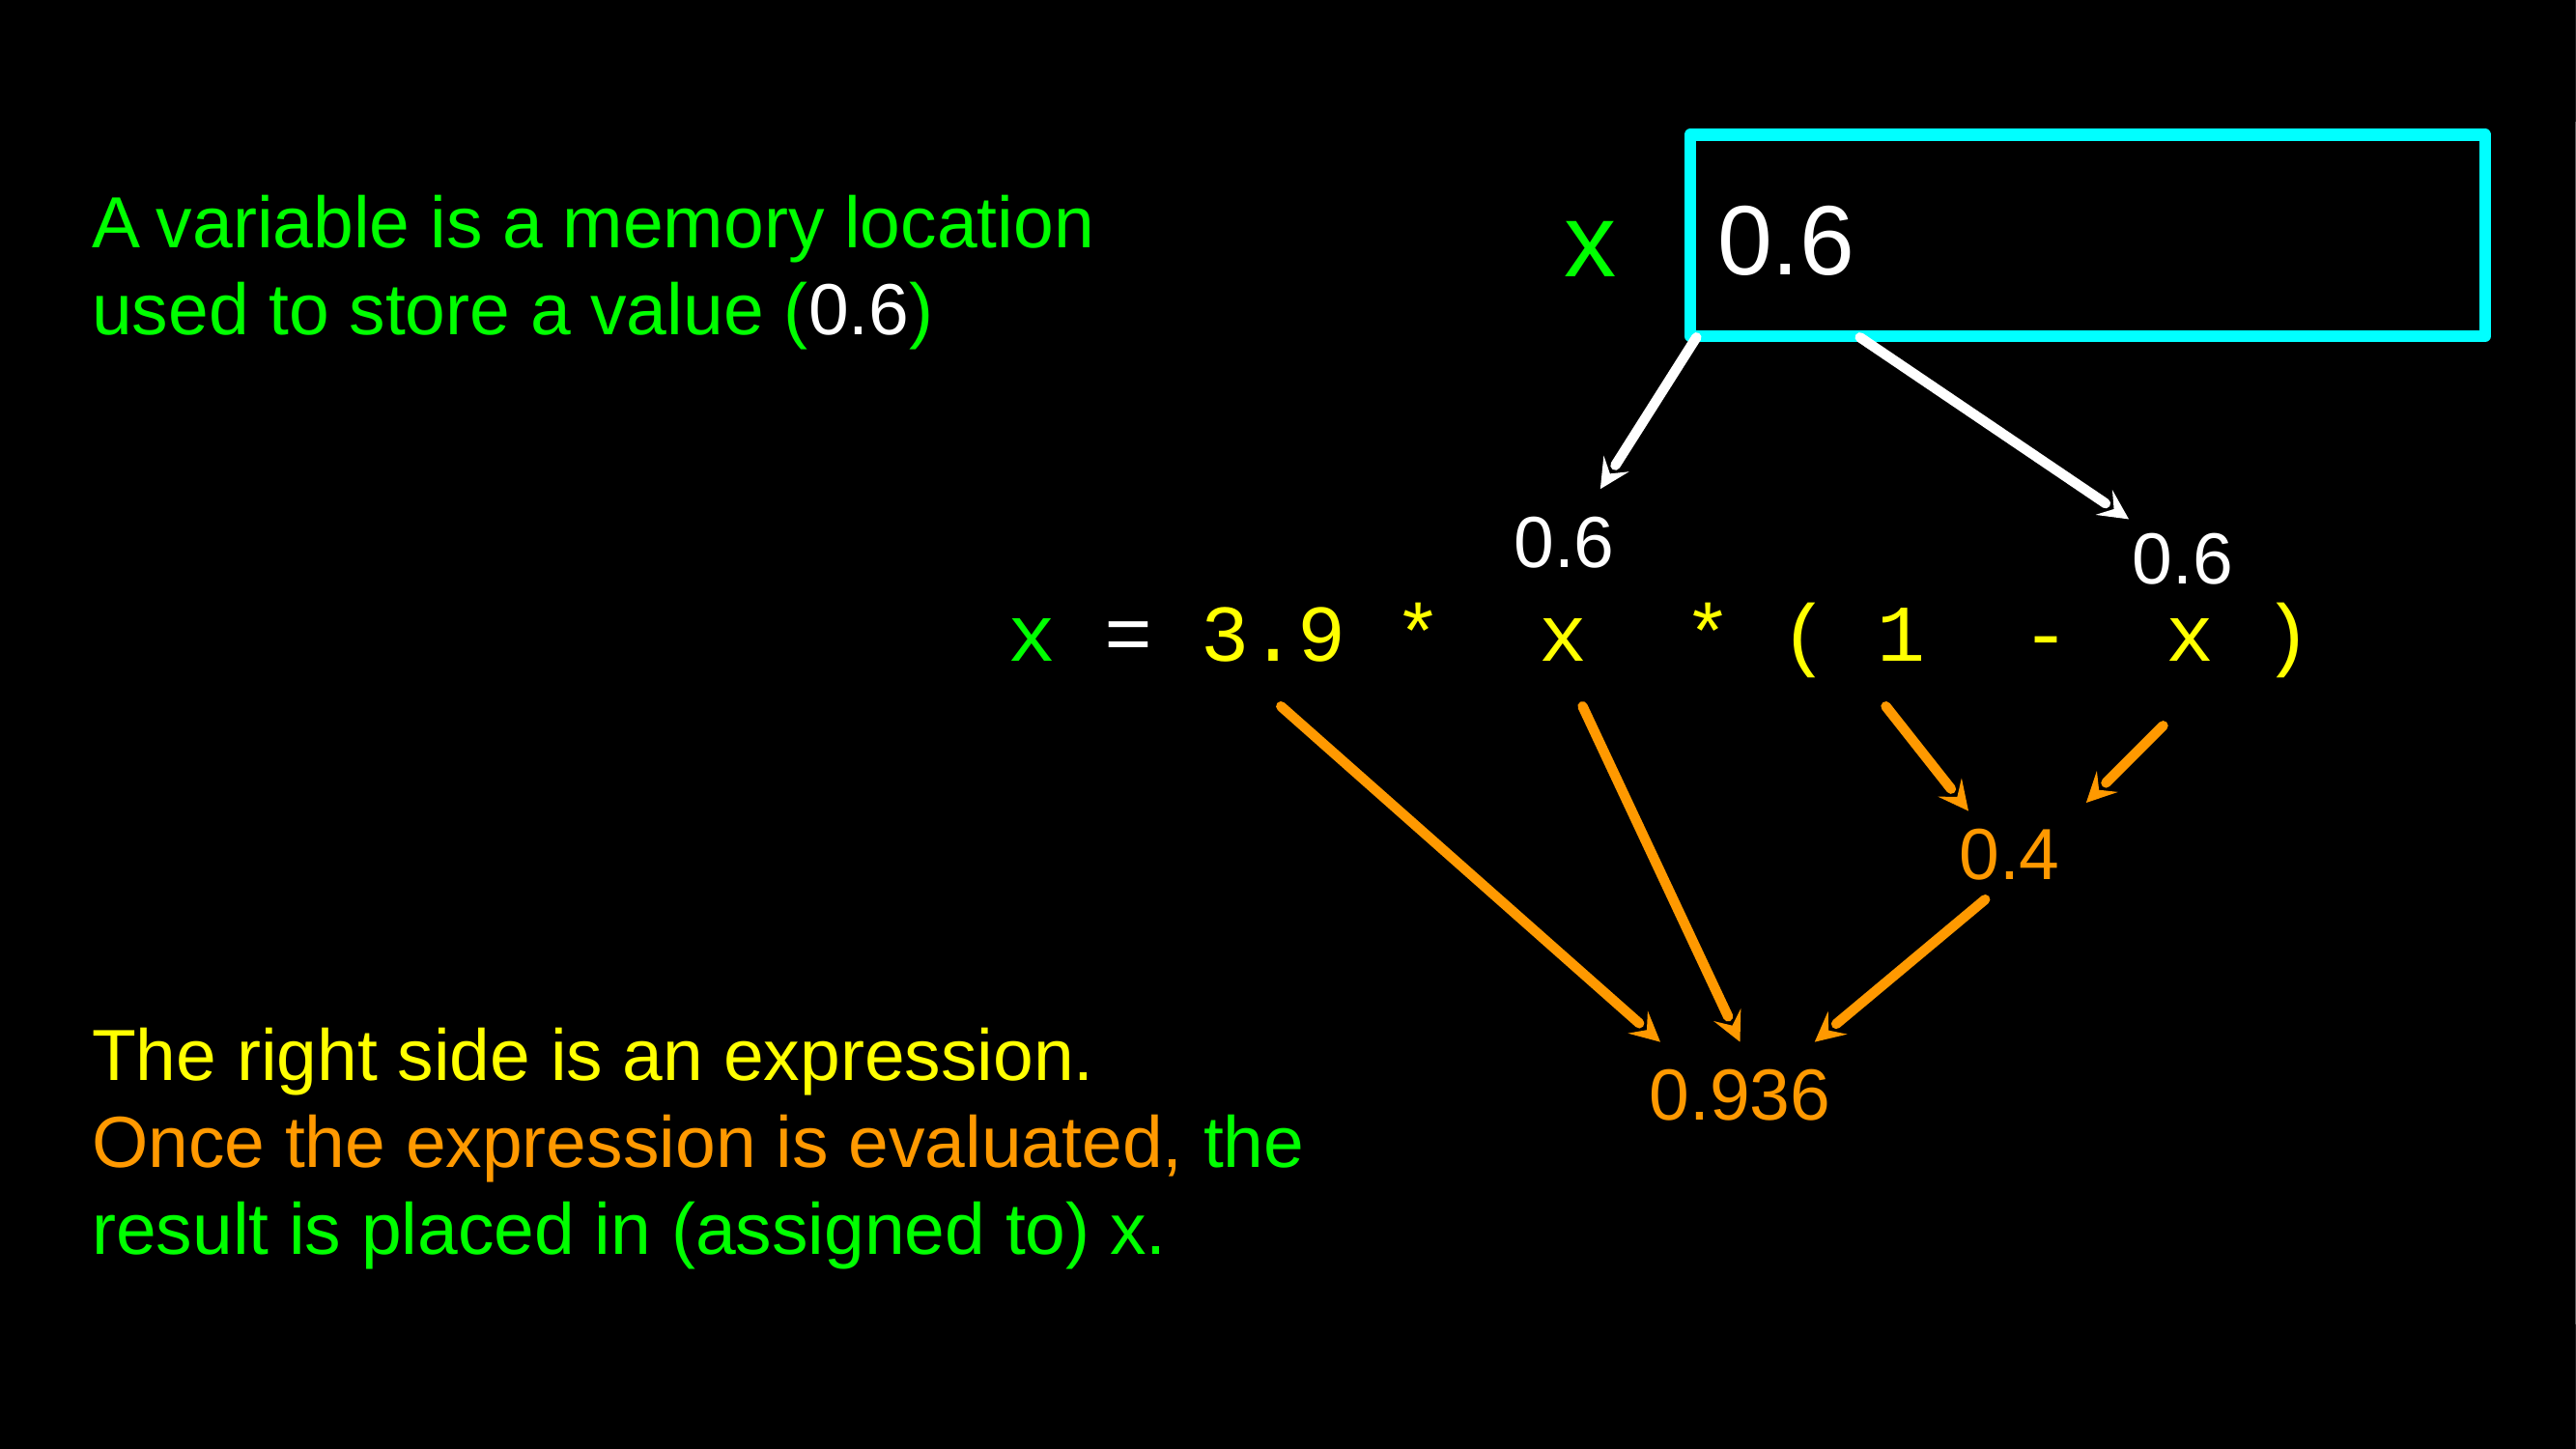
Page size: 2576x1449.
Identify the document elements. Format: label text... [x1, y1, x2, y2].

text_box 0.6 [1492, 489, 1636, 588]
text_box 0.6 [1689, 134, 2485, 336]
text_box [1582, 705, 1741, 1042]
text_box x [1554, 165, 1626, 303]
text_box A variable is a memory location used to store a value (0.6) [92, 172, 1135, 354]
text_box 0.4 [1925, 801, 2094, 900]
text_box 0.6 [2098, 505, 2268, 605]
text_box The right side is an expression. Once the expression is evaluated, the result is placed in (assigned to) x. [92, 1007, 1316, 1271]
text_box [1814, 898, 1986, 1042]
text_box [1280, 705, 1581, 1042]
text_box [2085, 725, 2164, 804]
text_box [1599, 336, 1697, 490]
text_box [1885, 705, 1969, 811]
text_box x = 3.9 * x * ( 1 - x ) [1007, 538, 2410, 721]
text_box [1859, 336, 2130, 520]
text_box 0.936 [1602, 1041, 1878, 1141]
